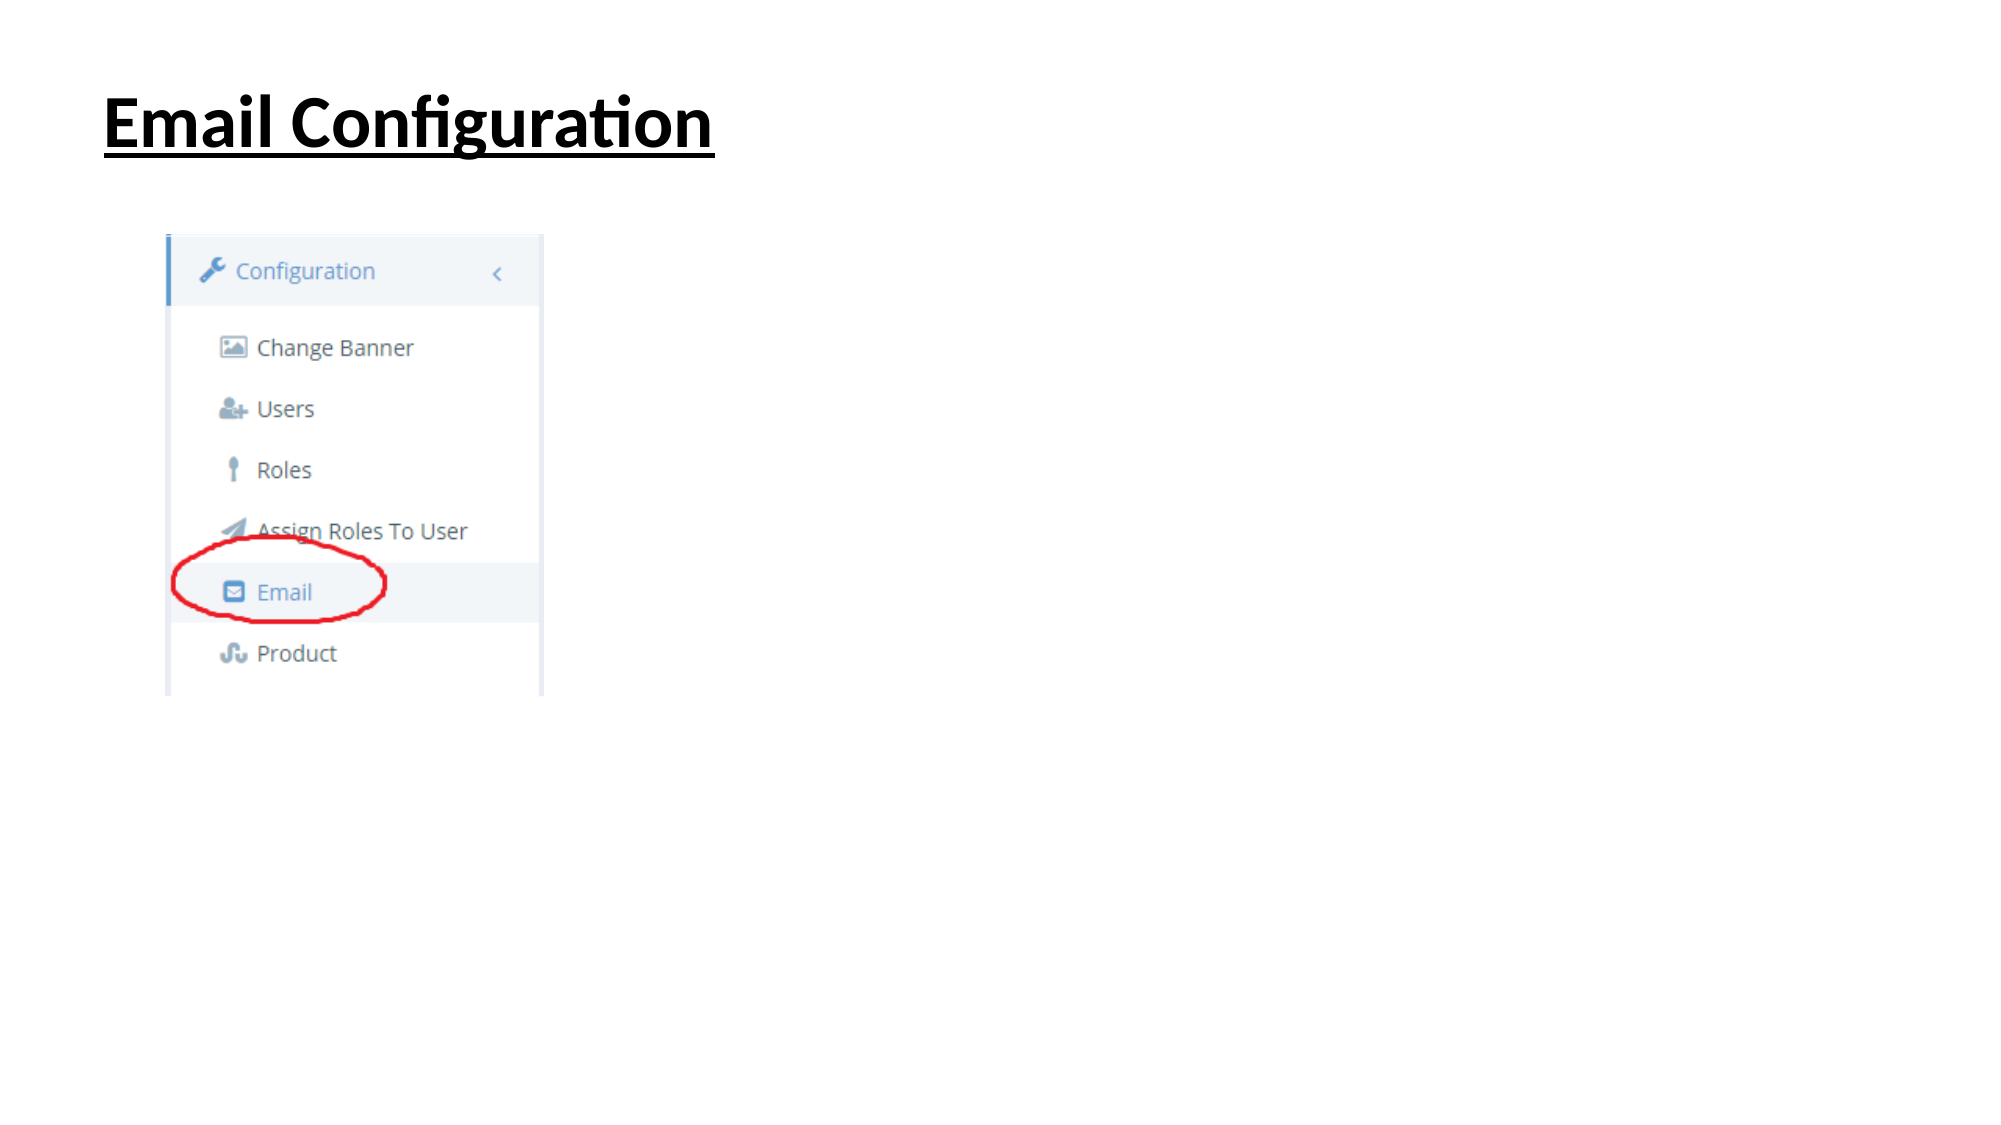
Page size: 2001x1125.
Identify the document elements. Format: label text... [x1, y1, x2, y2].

text_box Email Configuration [88, 65, 1000, 171]
picture [165, 234, 544, 781]
